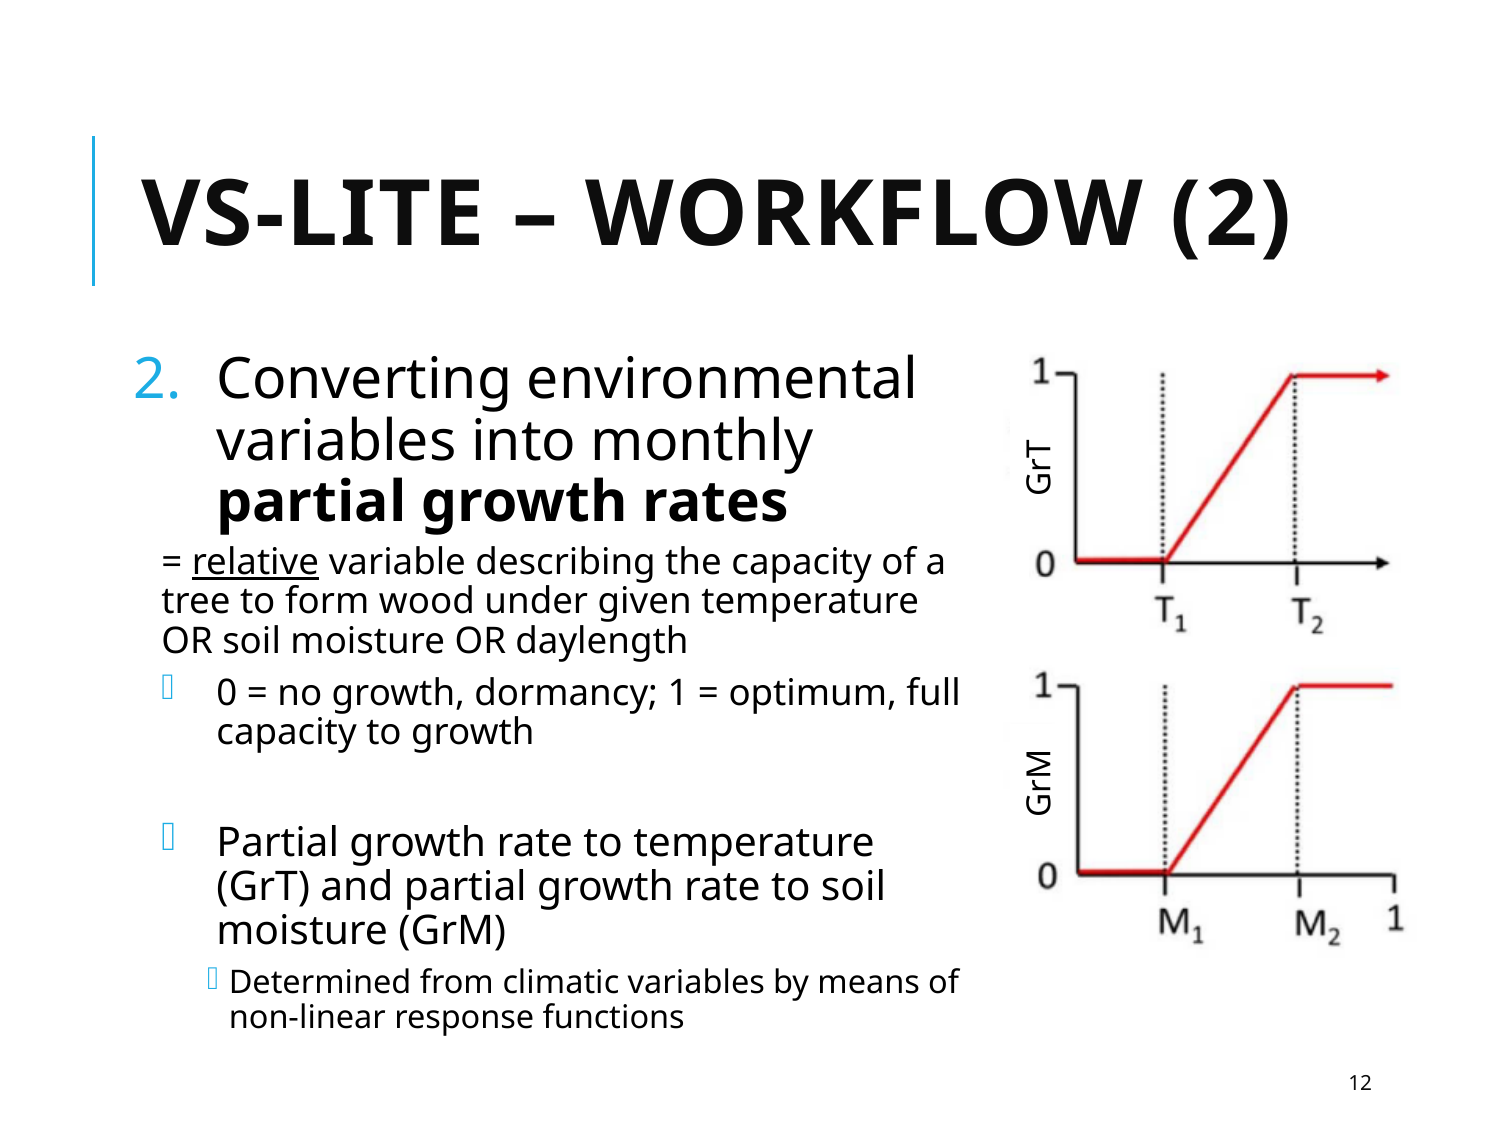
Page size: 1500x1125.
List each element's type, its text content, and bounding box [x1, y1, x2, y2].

slide_number 12 [1333, 1061, 1454, 1107]
picture [991, 336, 1471, 967]
list Converting environmental variables into monthly partial growth rates = relative variable describing the capacity of a tree to form wood under given temperature OR soil moisture OR daylength 0 = no growth, dormancy; 1 = optimum, full capacity to growth Partial growth rate to temperature (GrT) and partial growth rate to soil moisture (GrM) Determined from climatic variables by means of non-linear response functions [126, 341, 987, 1047]
title VS-Lite – workflow (2) [126, 96, 1322, 341]
